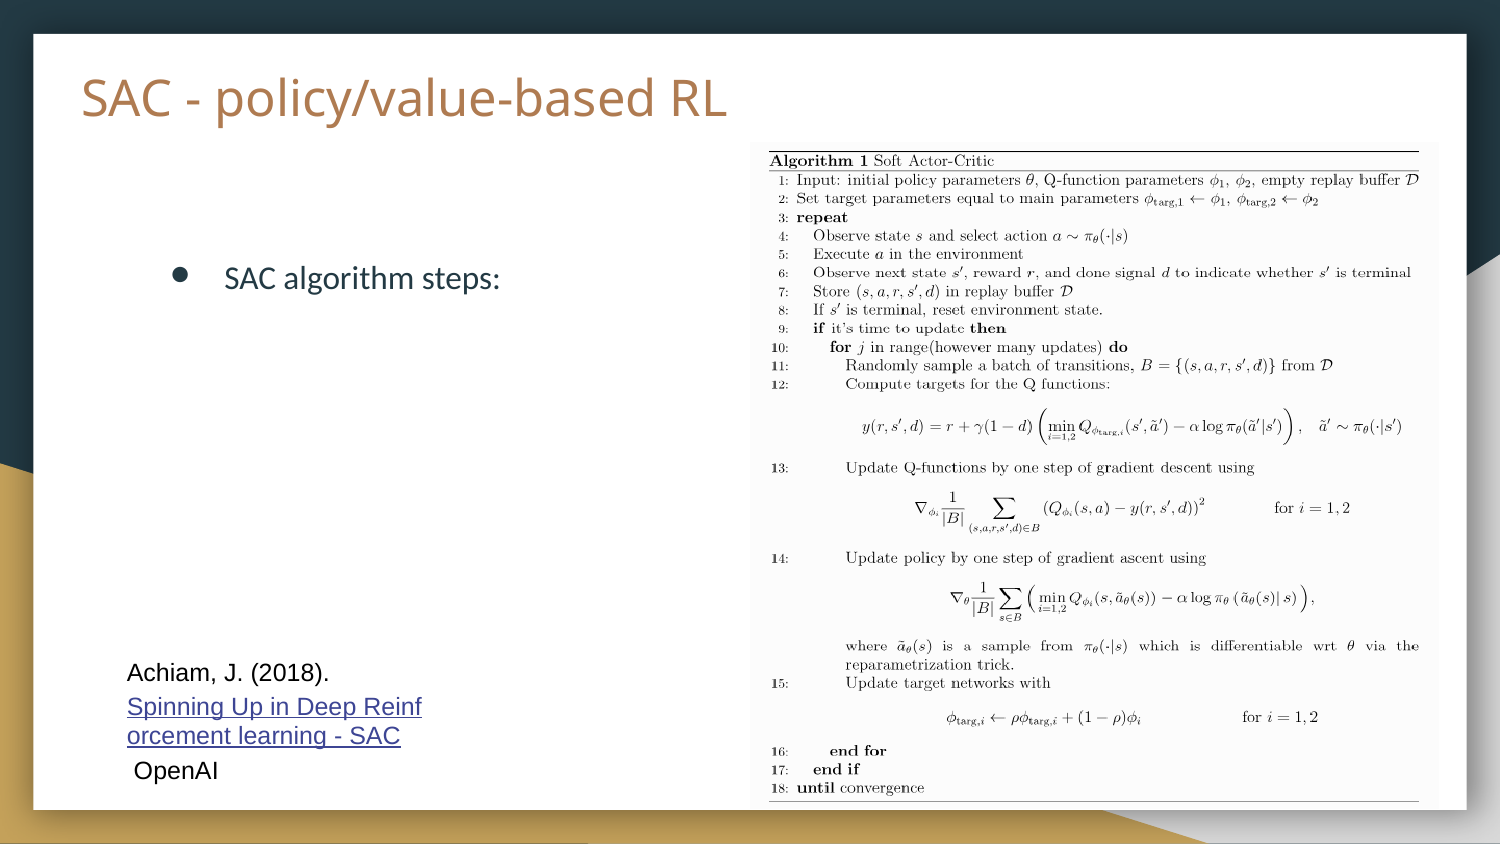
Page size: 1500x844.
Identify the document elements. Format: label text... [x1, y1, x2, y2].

list Achiam, J. (2018). Spinning Up in Deep Reinforcement learning - SAC OpenAI [36, 636, 438, 798]
list SAC algorithm steps: [134, 221, 744, 799]
title SAC - policy/value-based RL [66, 51, 1298, 143]
picture [749, 141, 1439, 809]
